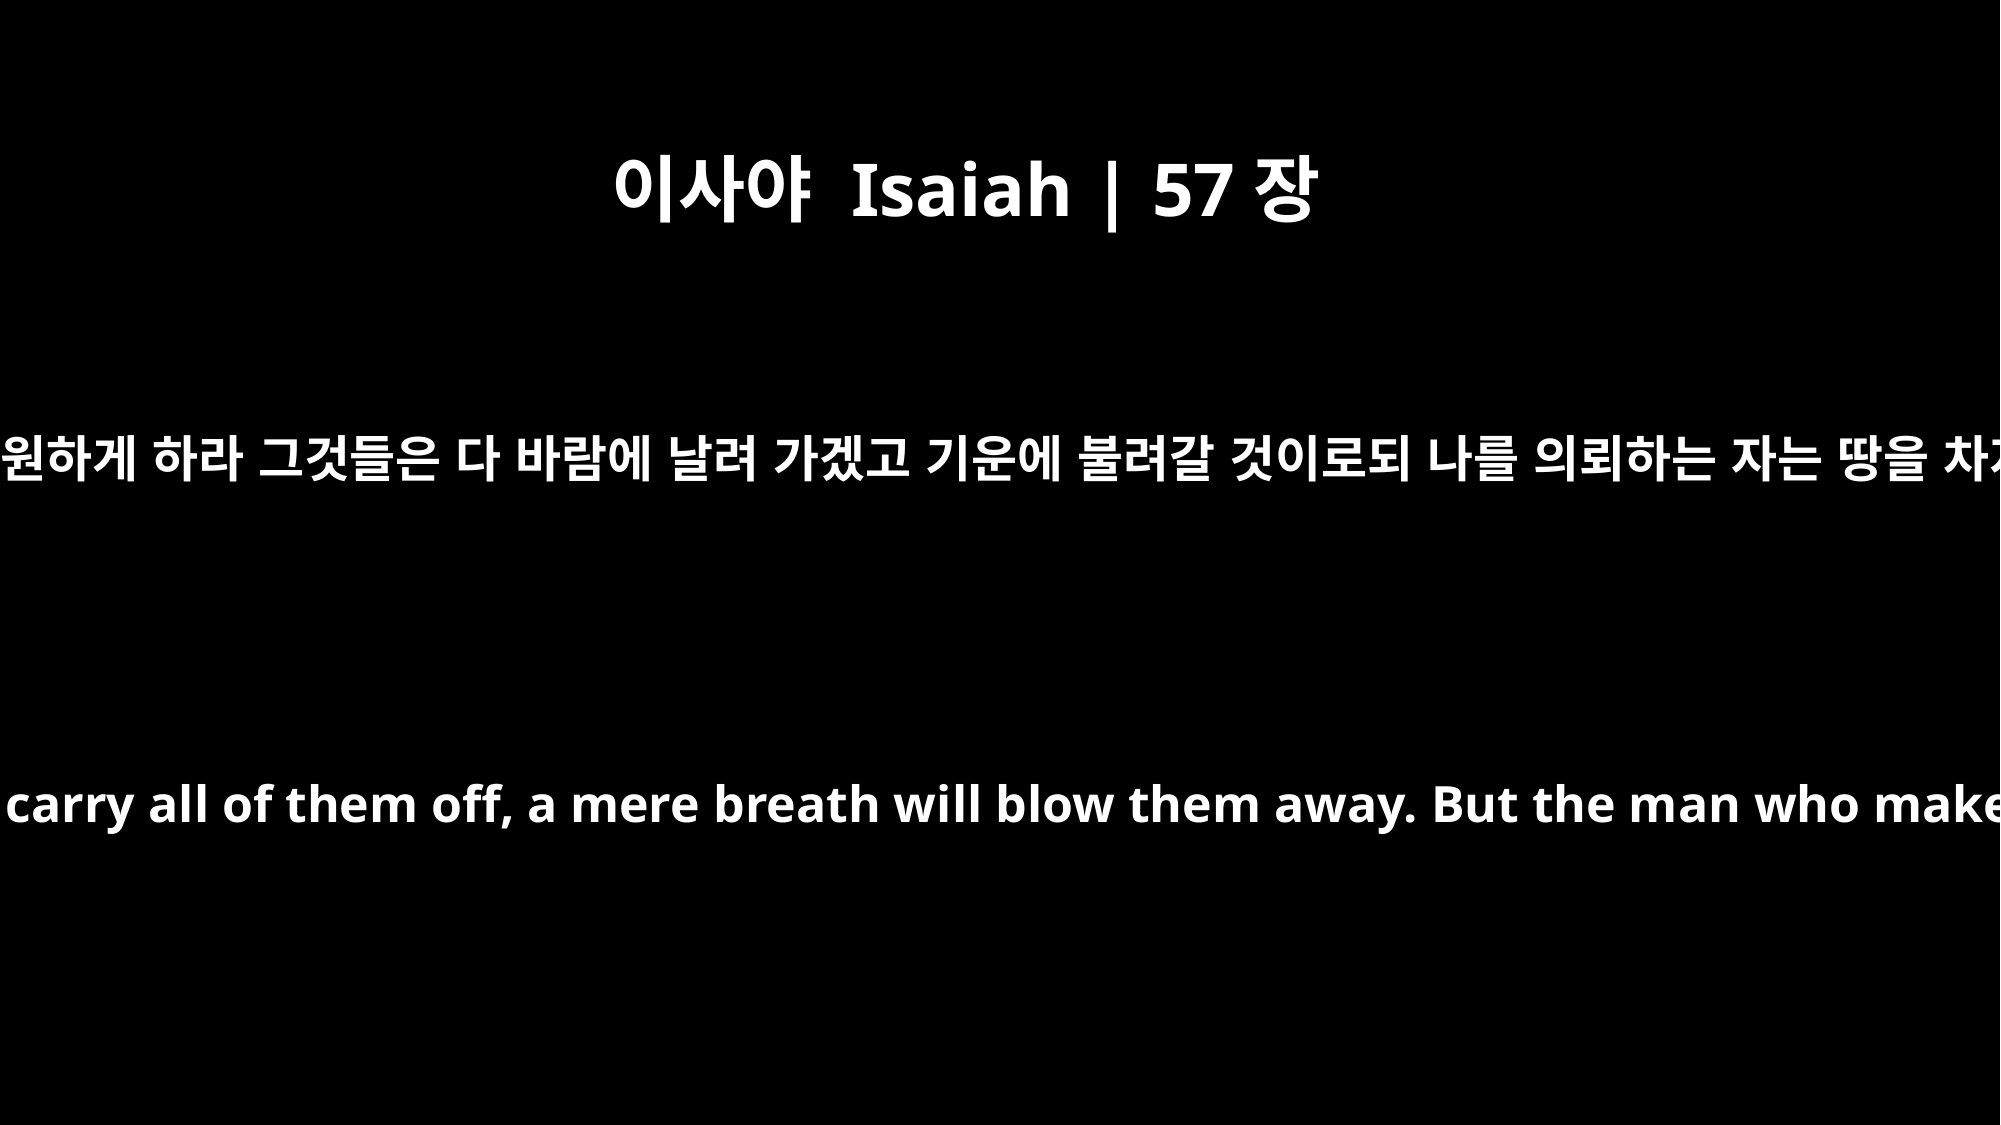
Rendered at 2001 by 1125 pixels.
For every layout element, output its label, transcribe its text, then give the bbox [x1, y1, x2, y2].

text_box When you cry out for help, let your collection of idols save you! The wind will carry all of them off, a mere breath will blow them away. But the man who makes me his refuge will inherit the land and possess my holy mountain." [0, 764, 2000, 840]
text_box 13 네가 부르짖을 때에 네가 모은 우상들에게 너를 구원하게 하라 그것들은 다 바람에 날려 가겠고 기운에 불려갈 것이로되 나를 의뢰하는 자는 땅을 차지하겠고 나의 거룩한 산을 기업으로 얻으리라 [0, 359, 2000, 495]
text_box 이사야 Isaiah | 57장 [596, 136, 1336, 239]
